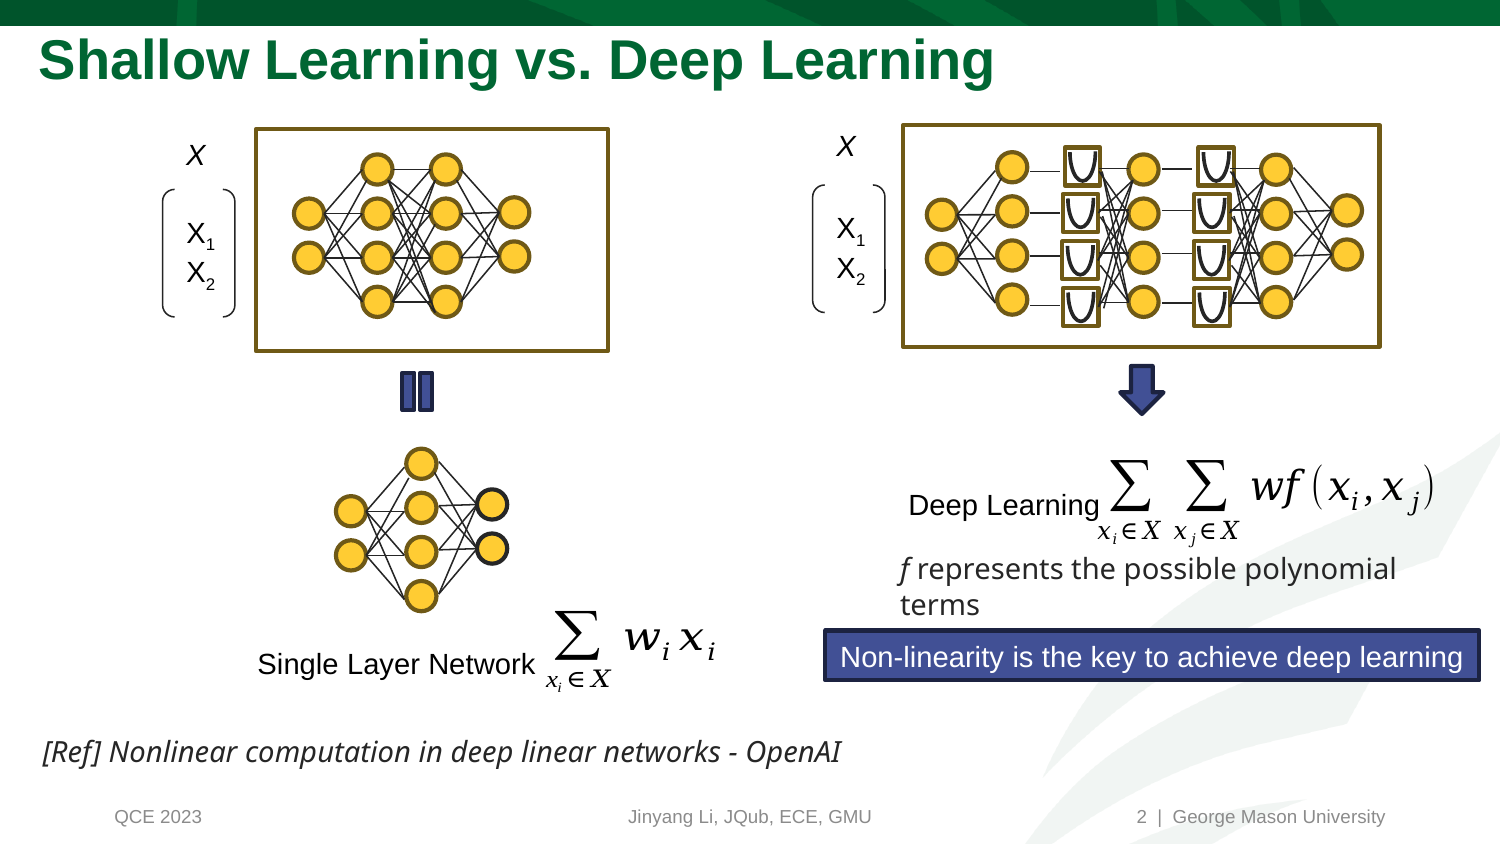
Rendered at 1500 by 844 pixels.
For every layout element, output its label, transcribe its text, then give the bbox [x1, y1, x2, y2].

text_box [333, 538, 359, 573]
text_box [400, 371, 416, 412]
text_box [365, 511, 405, 553]
text_box [429, 152, 463, 187]
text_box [438, 504, 478, 548]
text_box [1193, 169, 1228, 233]
text_box X [171, 129, 241, 179]
text_box Non-linearity is the key to achieve deep learning [823, 628, 1481, 682]
text_box [1138, 196, 1161, 231]
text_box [1293, 254, 1333, 301]
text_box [1098, 179, 1134, 260]
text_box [1062, 239, 1092, 280]
text_box [1118, 363, 1166, 417]
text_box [434, 471, 478, 503]
text_box [443, 196, 451, 231]
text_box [456, 179, 500, 211]
text_box [1337, 237, 1365, 272]
text_box [505, 195, 532, 230]
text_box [956, 170, 996, 177]
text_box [1062, 169, 1096, 233]
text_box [1101, 171, 1129, 177]
text_box [1259, 152, 1293, 187]
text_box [365, 466, 405, 477]
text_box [1062, 288, 1099, 327]
title Shallow Learning vs. Deep Learning [27, 25, 1484, 97]
text_box [924, 197, 950, 232]
text_box [995, 150, 1030, 185]
text_box [Ref] Nonlinear computation in deep linear networks - OpenAI [27, 726, 1372, 777]
slide_number 2 | George Mason University [1059, 793, 1397, 839]
text_box [412, 534, 432, 570]
text_box [254, 127, 610, 353]
text_box [504, 239, 532, 274]
text_box Single Layer Network [242, 638, 570, 688]
text_box [1137, 240, 1161, 275]
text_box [1193, 288, 1230, 327]
text_box [367, 240, 382, 275]
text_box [1098, 257, 1129, 308]
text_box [460, 256, 500, 303]
text_box X1 X2 [821, 202, 881, 297]
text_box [438, 461, 478, 471]
text_box X [821, 120, 891, 170]
text_box [362, 284, 384, 320]
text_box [1289, 177, 1333, 209]
text_box [924, 241, 950, 277]
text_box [1103, 213, 1129, 257]
text_box [1268, 240, 1287, 276]
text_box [956, 177, 1002, 260]
text_box [333, 494, 359, 529]
text_box [440, 284, 461, 320]
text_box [323, 169, 363, 179]
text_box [1229, 257, 1260, 308]
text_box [365, 555, 405, 600]
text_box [1229, 213, 1260, 257]
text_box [1233, 171, 1260, 177]
text_box [418, 371, 434, 412]
text_box X1 X2 [171, 206, 231, 301]
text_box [1293, 167, 1333, 177]
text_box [438, 548, 478, 595]
text_box [161, 188, 236, 318]
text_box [323, 257, 363, 303]
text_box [392, 179, 436, 223]
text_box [392, 224, 436, 260]
text_box [1126, 152, 1161, 187]
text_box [323, 179, 367, 216]
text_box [460, 212, 500, 256]
text_box [1006, 194, 1030, 229]
text_box [360, 152, 395, 187]
text_box [443, 240, 454, 275]
text_box [1337, 193, 1365, 228]
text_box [460, 169, 500, 179]
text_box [956, 258, 996, 304]
text_box [482, 487, 510, 522]
text_box Deep Learning [893, 478, 1221, 529]
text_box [392, 257, 431, 301]
text_box [1132, 284, 1161, 320]
text_box [1269, 196, 1283, 232]
text_box [407, 578, 437, 614]
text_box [323, 213, 363, 257]
text_box [811, 184, 886, 314]
text_box [291, 240, 317, 275]
text_box [998, 282, 1030, 317]
text_box [1264, 284, 1293, 320]
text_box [392, 169, 431, 178]
picture [0, 0, 1500, 26]
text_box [365, 477, 410, 512]
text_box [1293, 210, 1333, 254]
text_box [901, 123, 1382, 349]
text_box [1198, 122, 1235, 167]
text_box f represents the possible polynomial terms [885, 543, 1427, 628]
text_box [404, 446, 439, 481]
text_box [956, 214, 996, 258]
text_box [373, 196, 381, 231]
text_box [482, 531, 510, 566]
text_box [1001, 238, 1030, 273]
text_box [415, 490, 429, 526]
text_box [1193, 239, 1223, 280]
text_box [1229, 179, 1265, 258]
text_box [1064, 122, 1101, 167]
text_box [291, 196, 317, 231]
